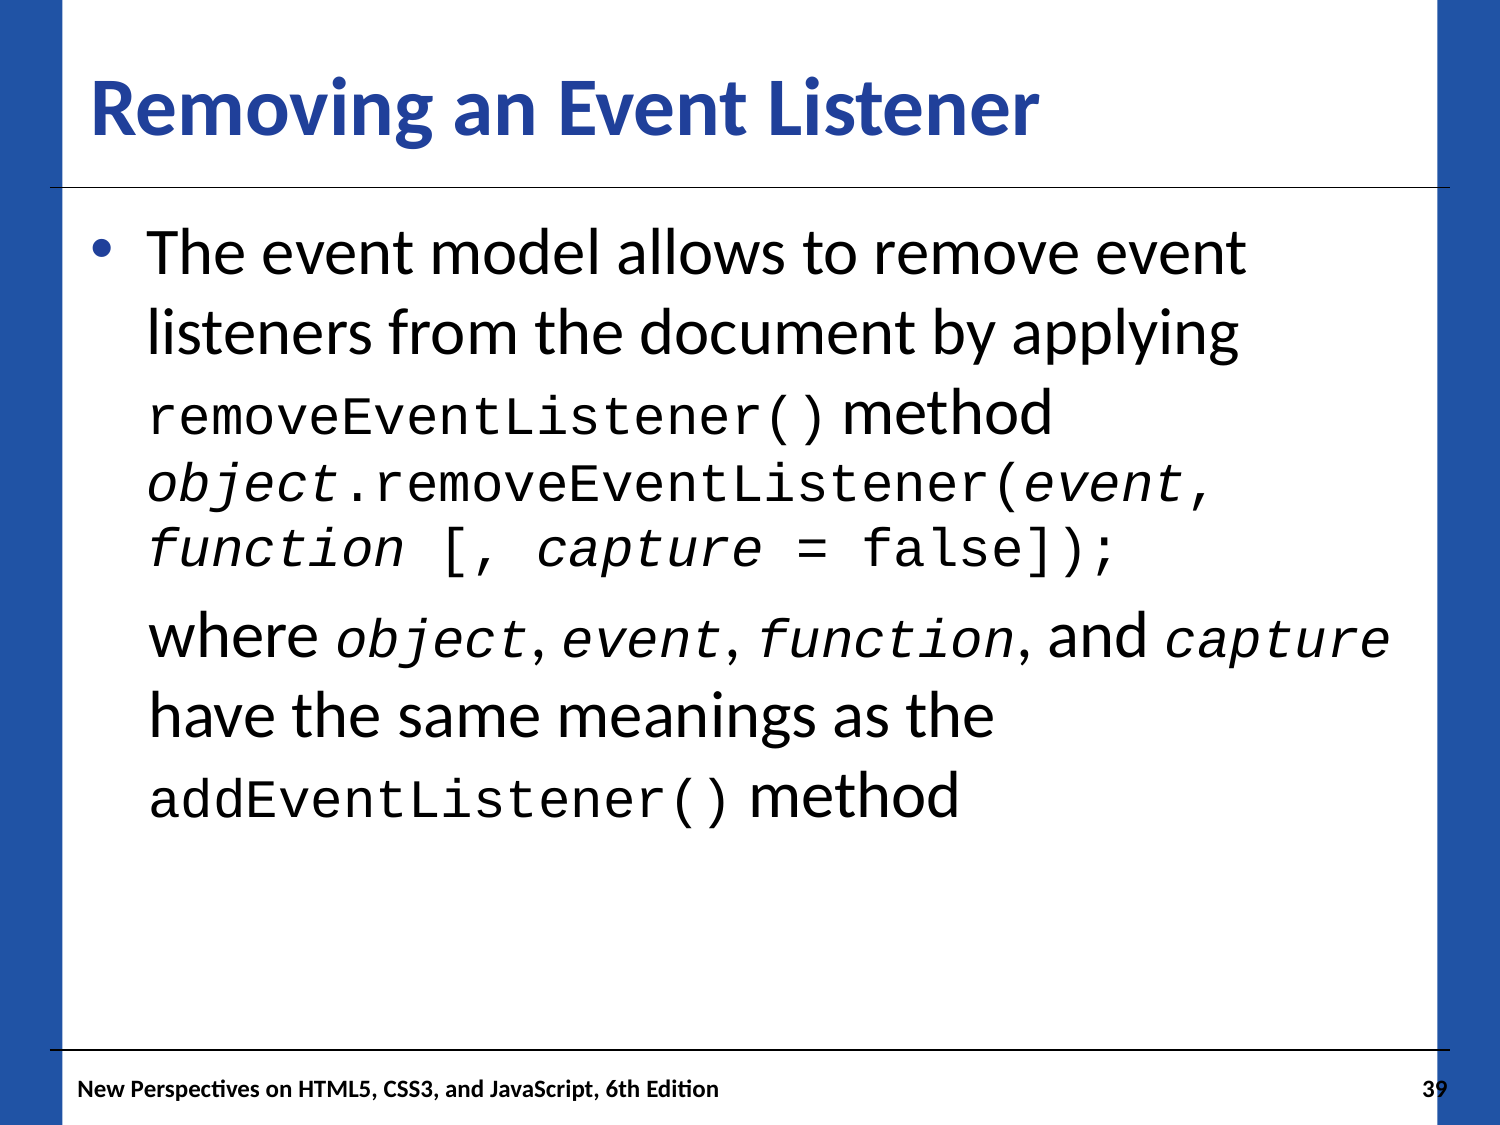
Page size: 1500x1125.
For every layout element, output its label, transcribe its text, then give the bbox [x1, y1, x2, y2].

list The event model allows to remove event listeners from the document by applying removeEventListener() method object.removeEventListener(event, function [, capture = false]); where object, event, function, and capture have the same meanings as the addEventListener() method [74, 199, 1438, 1006]
footer New Perspectives on HTML5, CSS3, and JavaScript, 6th Edition [62, 1050, 1374, 1125]
slide_number 39 [1374, 1050, 1463, 1125]
title Removing an Event Listener [74, 24, 1438, 181]
